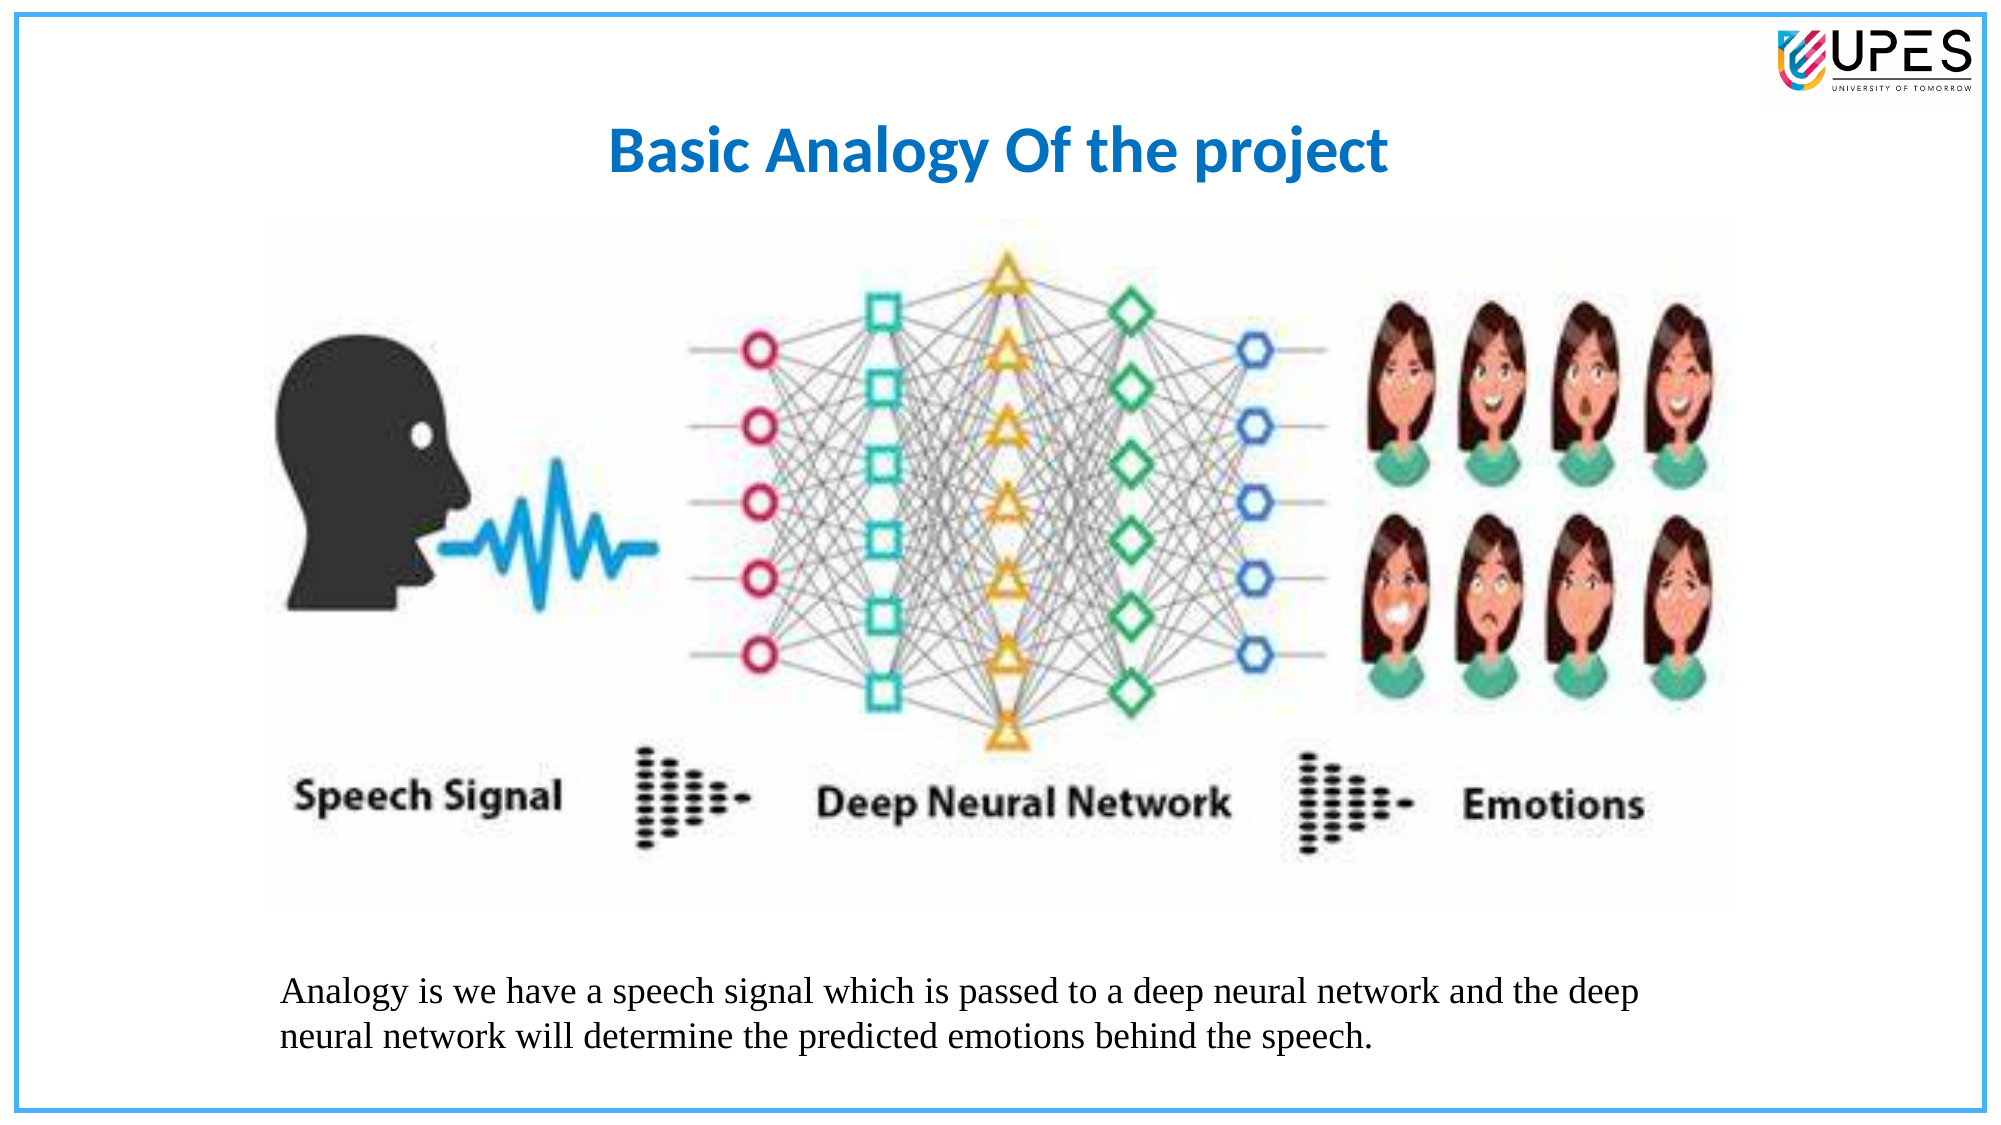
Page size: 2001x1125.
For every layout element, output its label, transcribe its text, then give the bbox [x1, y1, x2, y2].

text_box Basic Analogy Of the project [572, 98, 1428, 193]
picture [1758, 20, 1978, 110]
text_box Analogy is we have a speech signal which is passed to a deep neural network and the deep neural network will determine the predicted emotions behind the speech. [264, 958, 1735, 1064]
picture [264, 218, 1736, 907]
